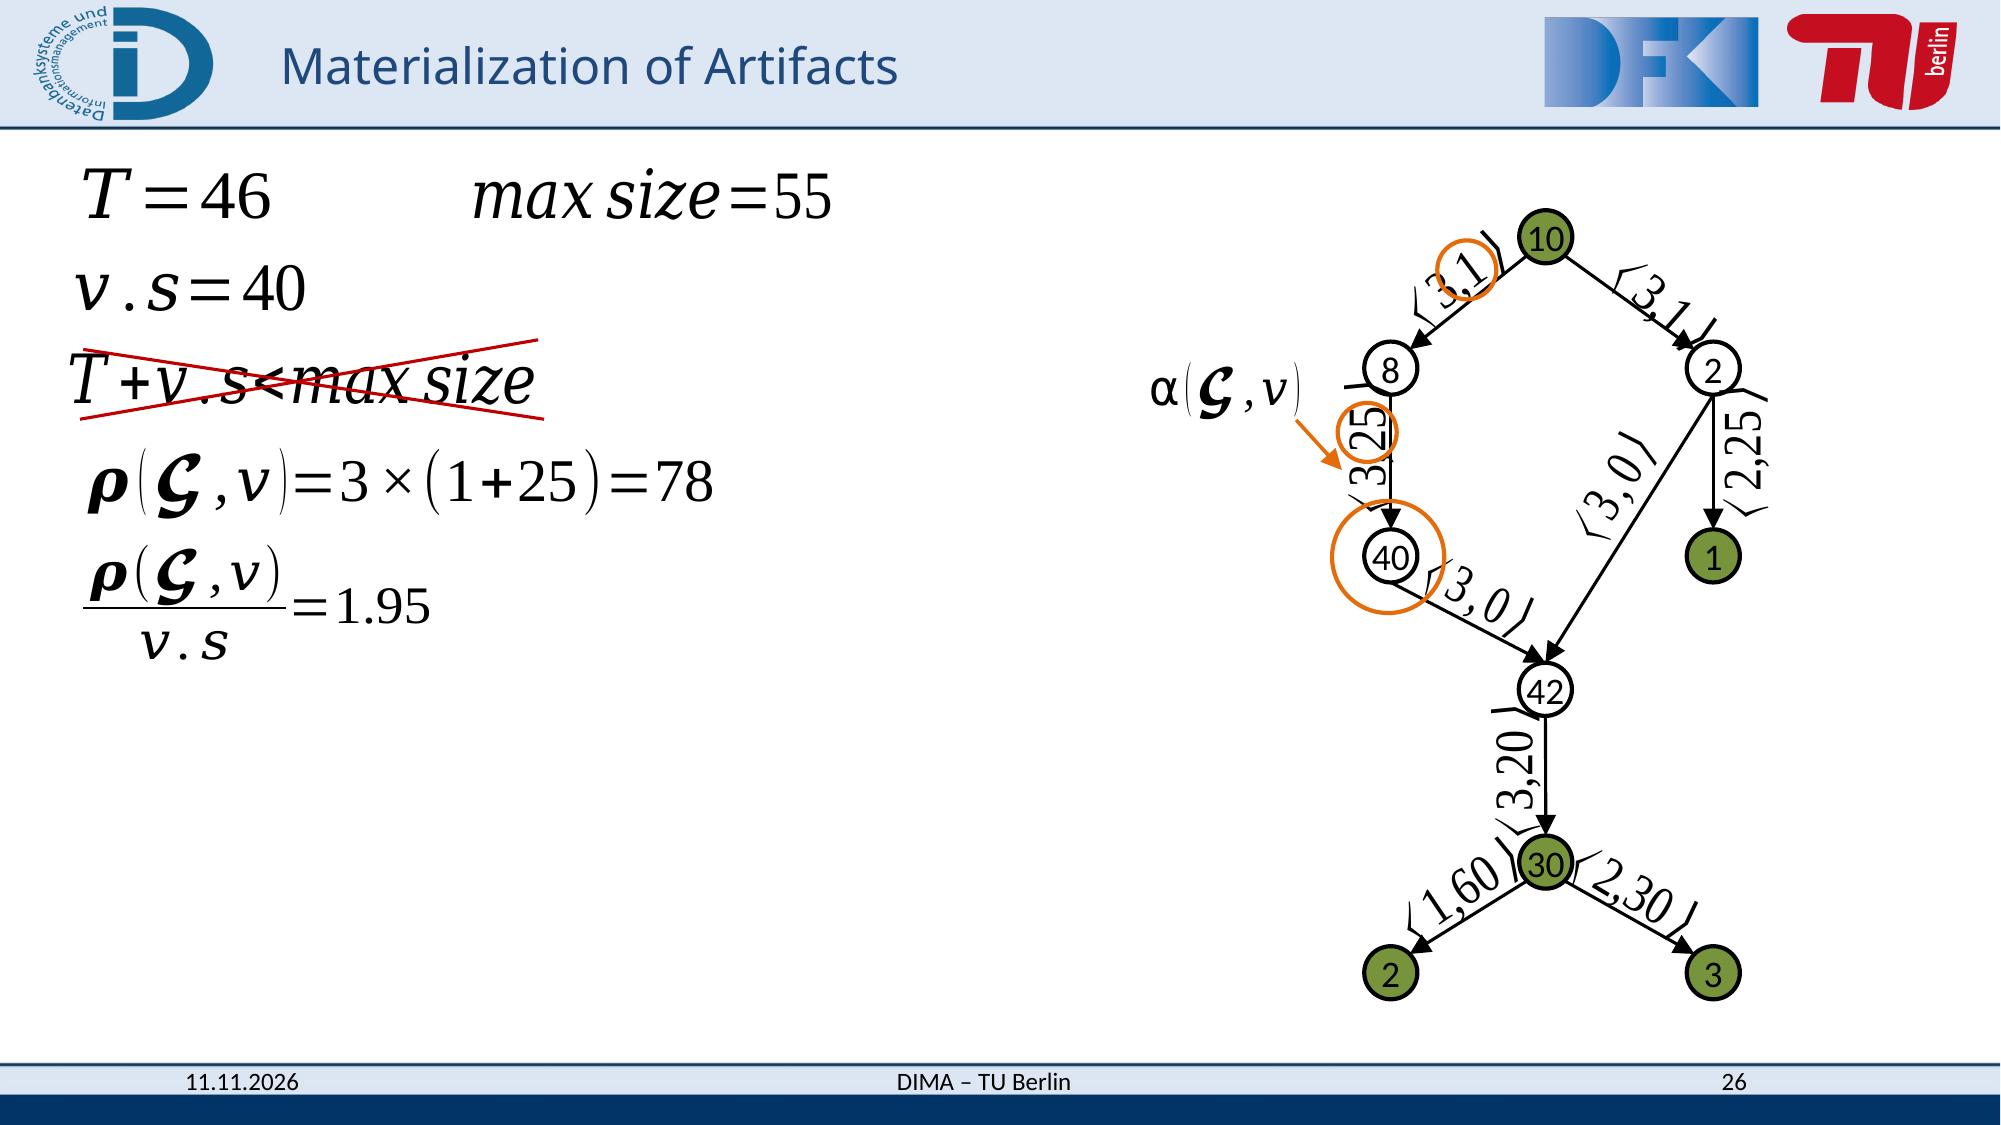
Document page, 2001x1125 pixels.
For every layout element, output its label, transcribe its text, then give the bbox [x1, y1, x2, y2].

text_box 8 [1362, 339, 1420, 397]
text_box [1564, 880, 1695, 955]
text_box 2 [1684, 339, 1742, 397]
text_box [1545, 394, 1714, 664]
text_box [1395, 417, 1399, 448]
text_box 3 [1684, 944, 1742, 1002]
text_box [1329, 498, 1447, 616]
title Materialization of Artifacts [265, 11, 1782, 118]
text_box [1409, 255, 1528, 350]
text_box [1295, 419, 1343, 471]
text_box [1390, 582, 1546, 663]
text_box [1440, 238, 1494, 253]
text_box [82, 349, 545, 420]
text_box 1 [1718, 527, 1742, 585]
picture [0, 0, 2001, 1125]
text_box 10 [1517, 208, 1575, 266]
text_box [1339, 400, 1386, 465]
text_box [79, 339, 539, 350]
text_box 30 [1517, 833, 1575, 891]
text_box 2 [1362, 944, 1420, 1002]
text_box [1564, 255, 1695, 350]
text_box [1409, 880, 1528, 955]
text_box 42 [1516, 671, 1575, 718]
